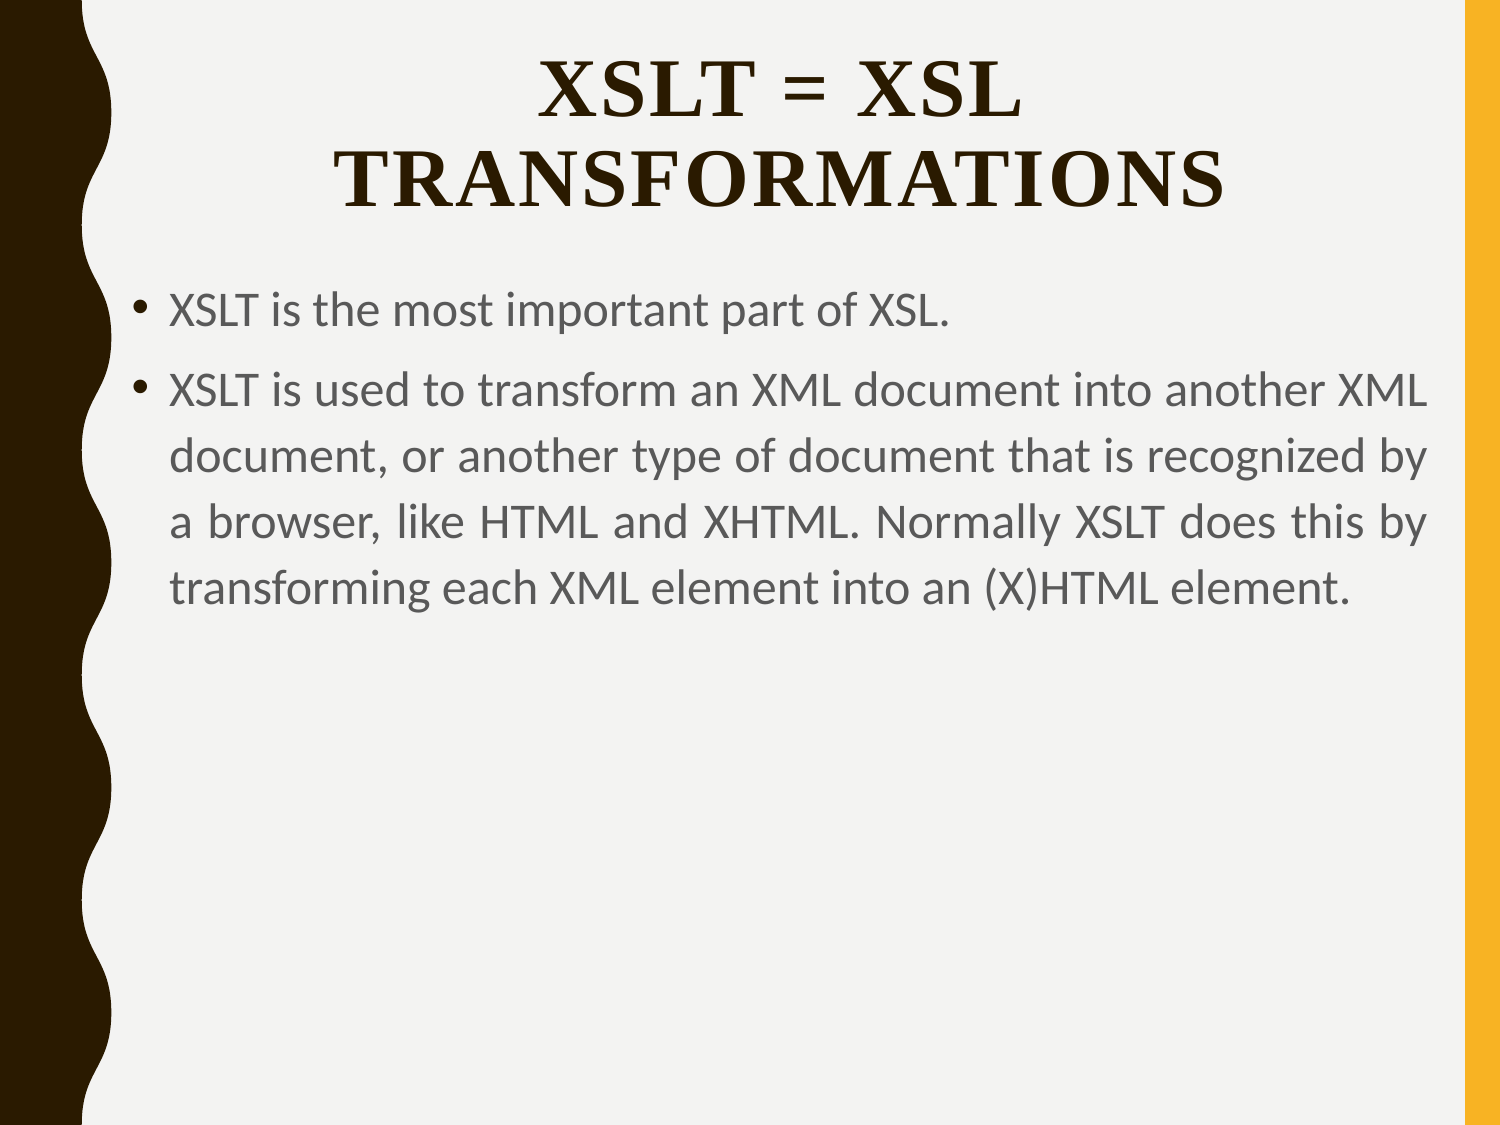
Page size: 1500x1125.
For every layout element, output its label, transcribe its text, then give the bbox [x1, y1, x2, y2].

list XSLT is the most important part of XSL. XSLT is used to transform an XML document into another XML document, or another type of document that is recognized by a browser, like HTML and XHTML. Normally XSLT does this by transforming each XML element into an (X)HTML element. [116, 262, 1444, 852]
title XSLT = XSL Transformations [154, 37, 1407, 262]
